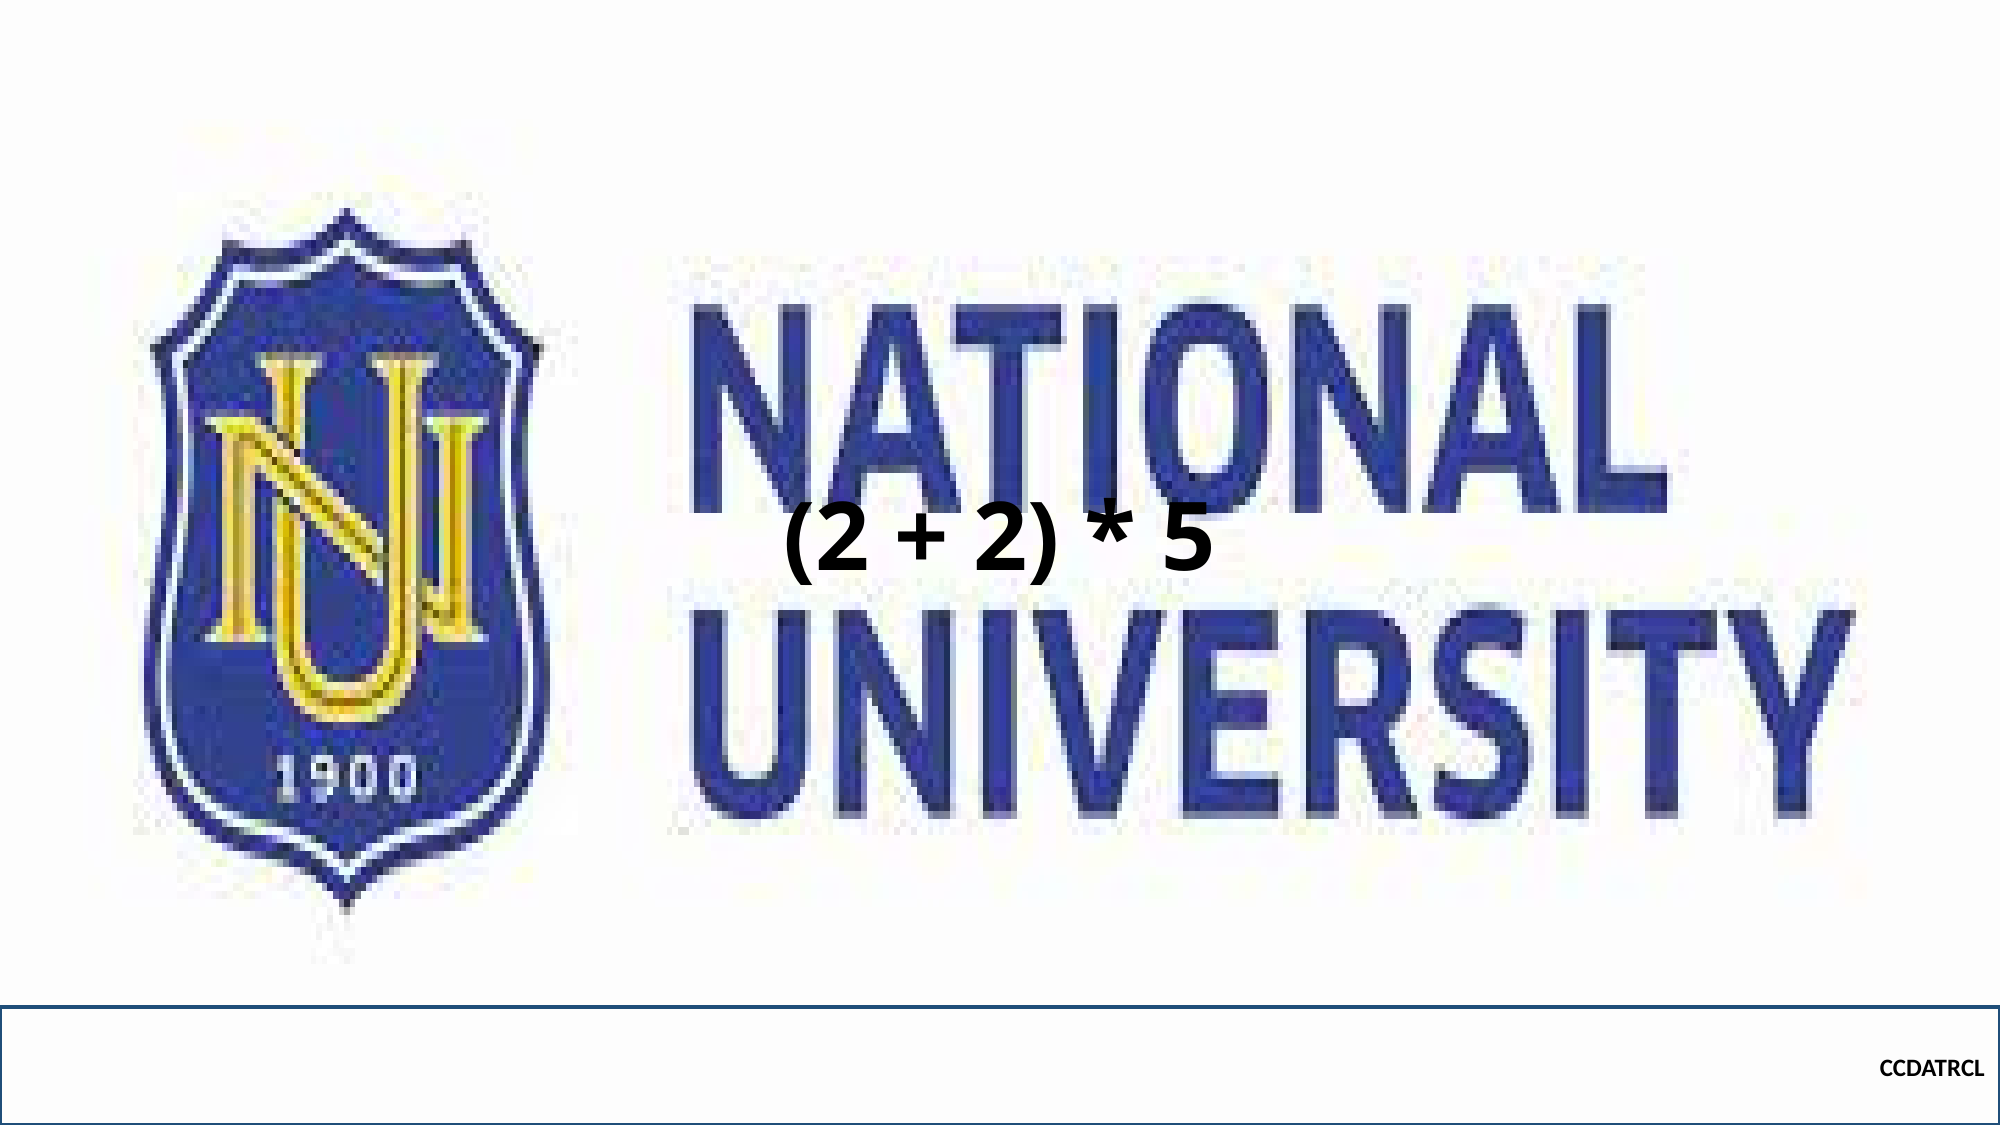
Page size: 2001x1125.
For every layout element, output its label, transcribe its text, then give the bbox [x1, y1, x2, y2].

title (2 + 2) * 5 [249, 480, 1750, 598]
footer CCDATRCL [0, 1007, 2000, 1125]
picture [0, 0, 2000, 1007]
